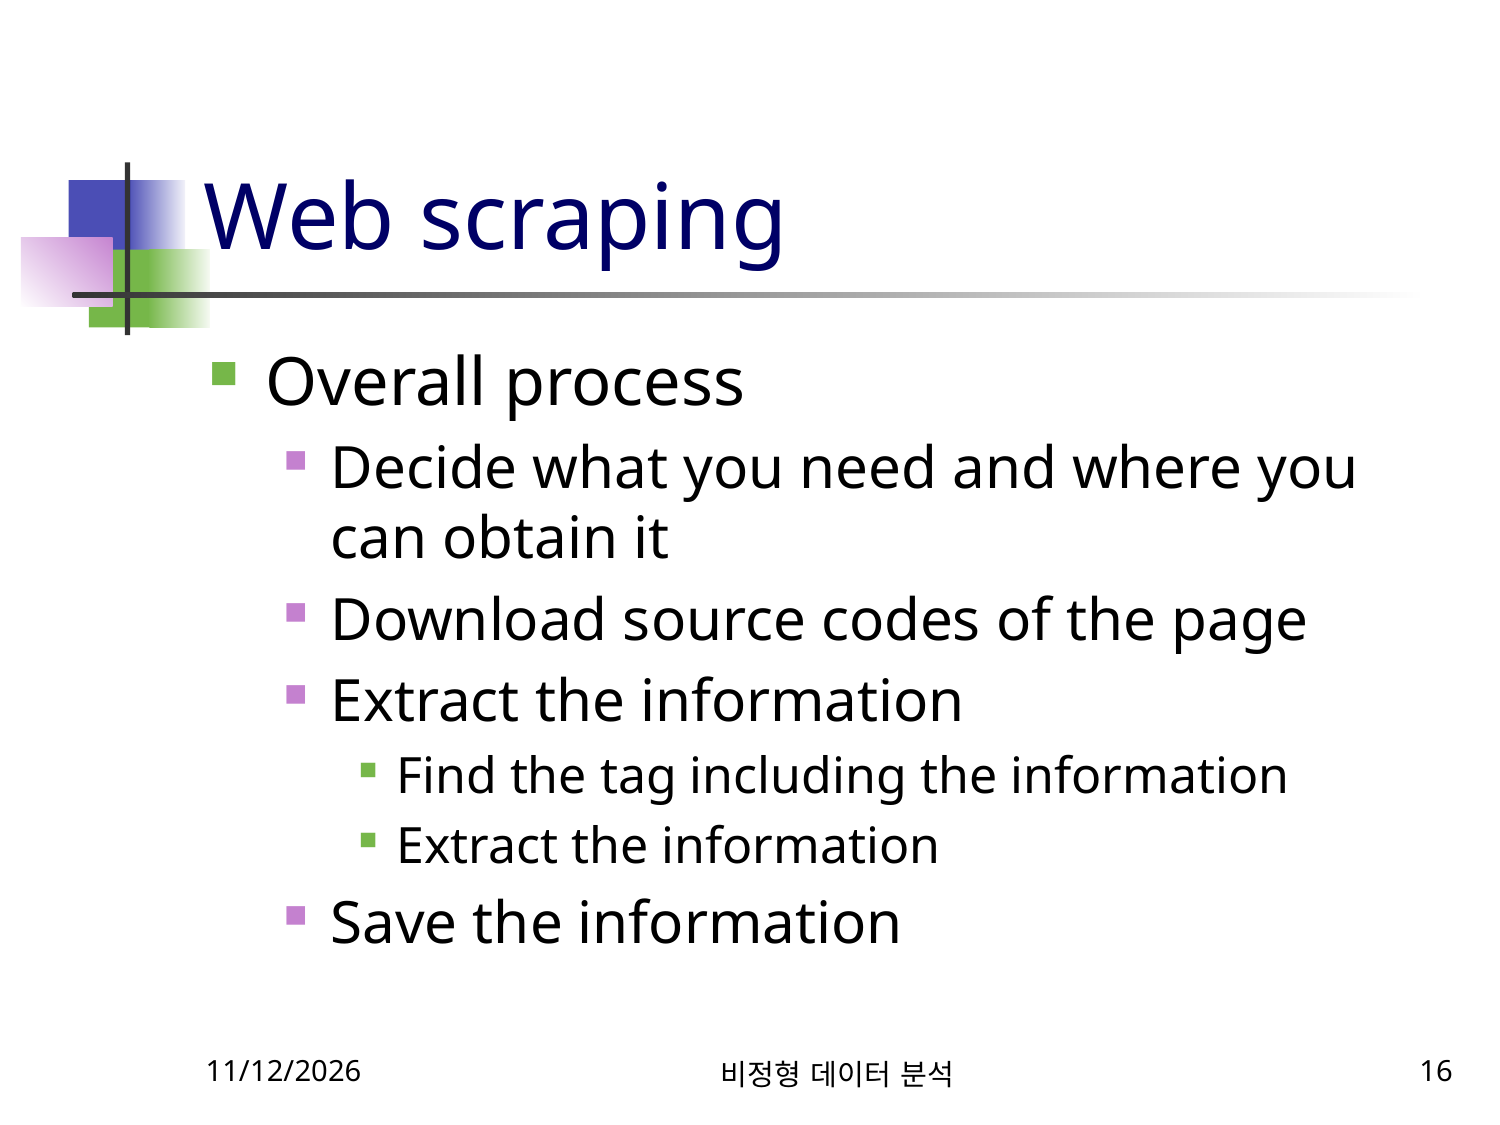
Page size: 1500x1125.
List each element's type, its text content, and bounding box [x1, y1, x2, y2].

slide_number 16 [1155, 1024, 1468, 1100]
footer 비정형 데이터 분석 [600, 1024, 1075, 1100]
title Web scraping [188, 35, 1468, 275]
list Overall process Decide what you need and where you can obtain it Download source codes of the page Extract the information Find the tag including the information Extract the information Save the information [193, 331, 1469, 1006]
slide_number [190, 1024, 504, 1100]
